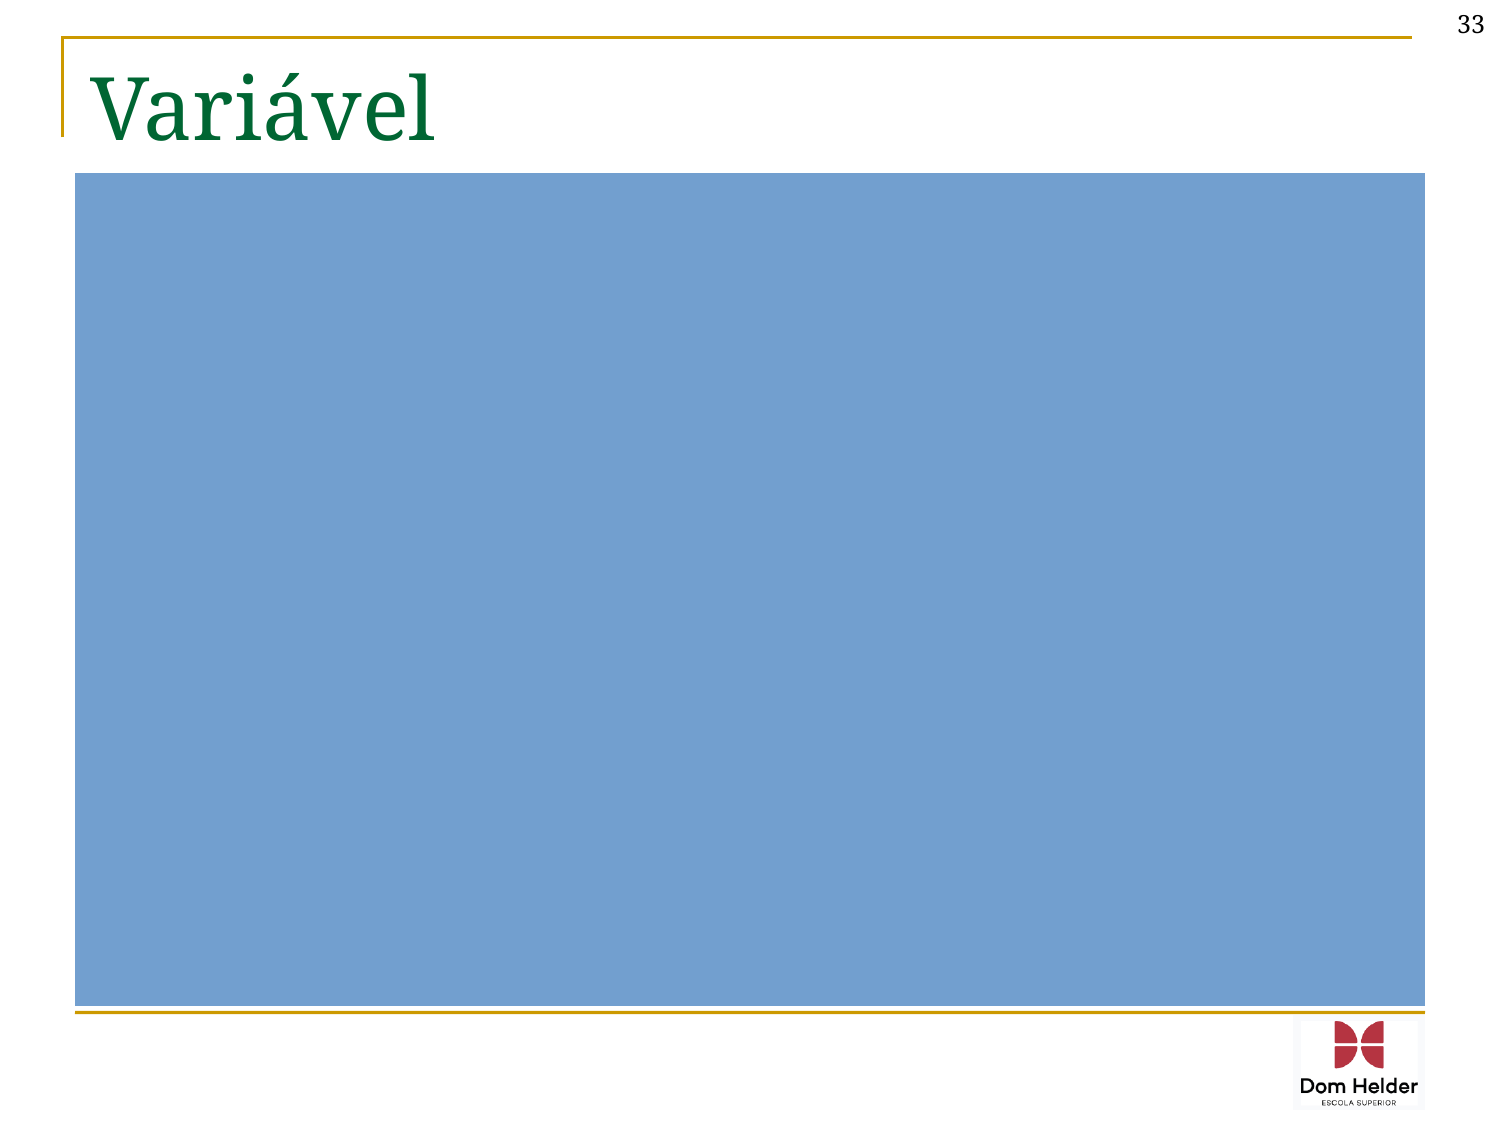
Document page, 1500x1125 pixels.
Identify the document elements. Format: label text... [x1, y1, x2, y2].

picture [1293, 1015, 1425, 1110]
slide_number 33 [1424, 0, 1500, 51]
title Variável [75, 45, 1425, 173]
